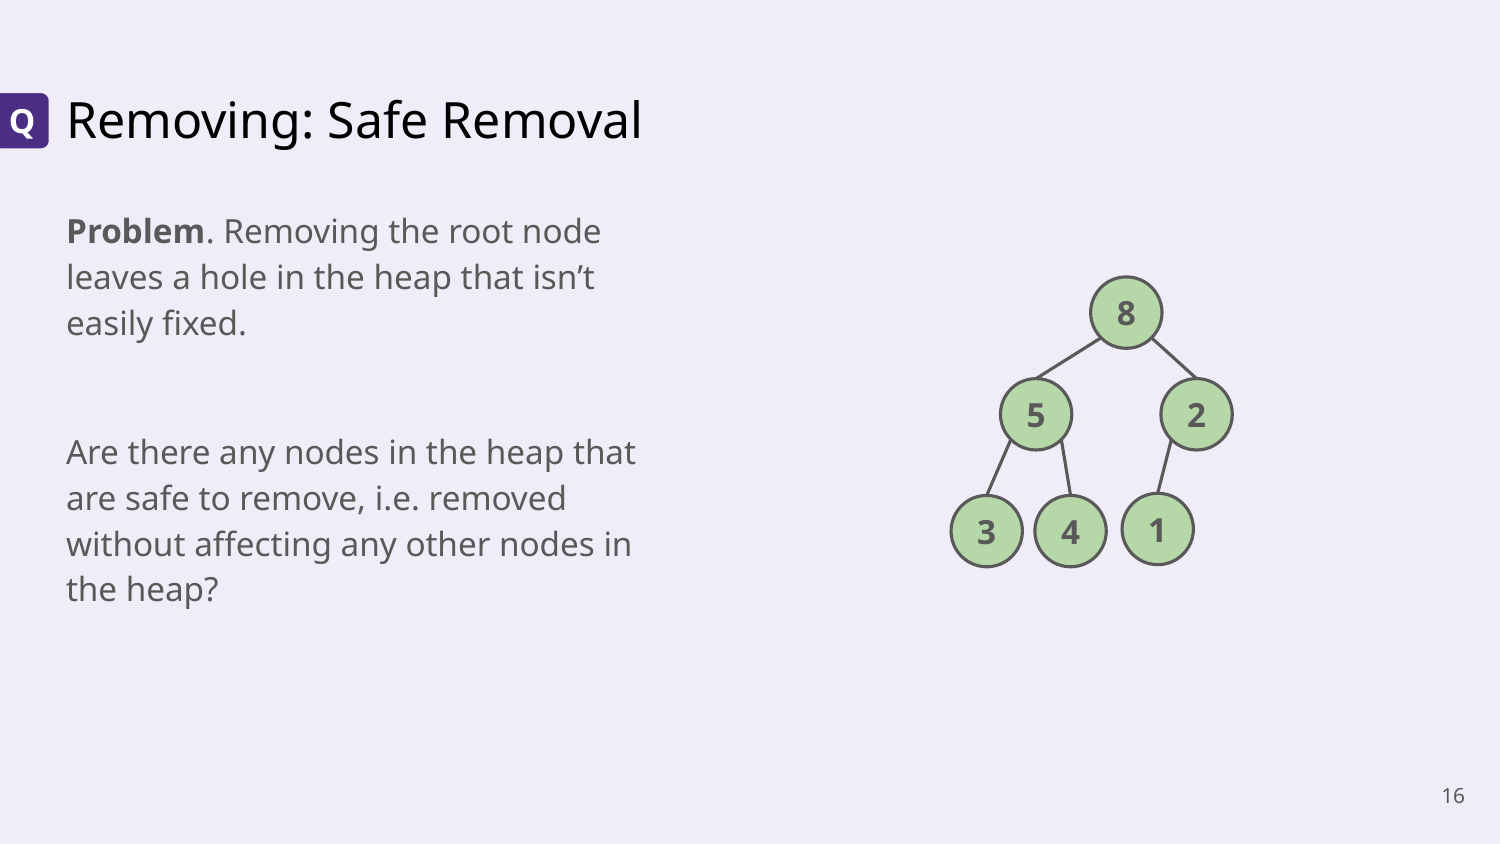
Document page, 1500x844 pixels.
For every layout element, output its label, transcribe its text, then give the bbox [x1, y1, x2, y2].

slide_number ‹#› [1389, 764, 1480, 830]
text_box Q [0, 90, 52, 151]
title Removing: Safe Removal [51, 73, 700, 168]
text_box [950, 276, 1233, 568]
list Problem. Removing the root node leaves a hole in the heap that isn’t easily fixed. Are there any nodes in the heap that are safe to remove, i.e. removed without affecting any other nodes in the heap? [51, 188, 700, 750]
